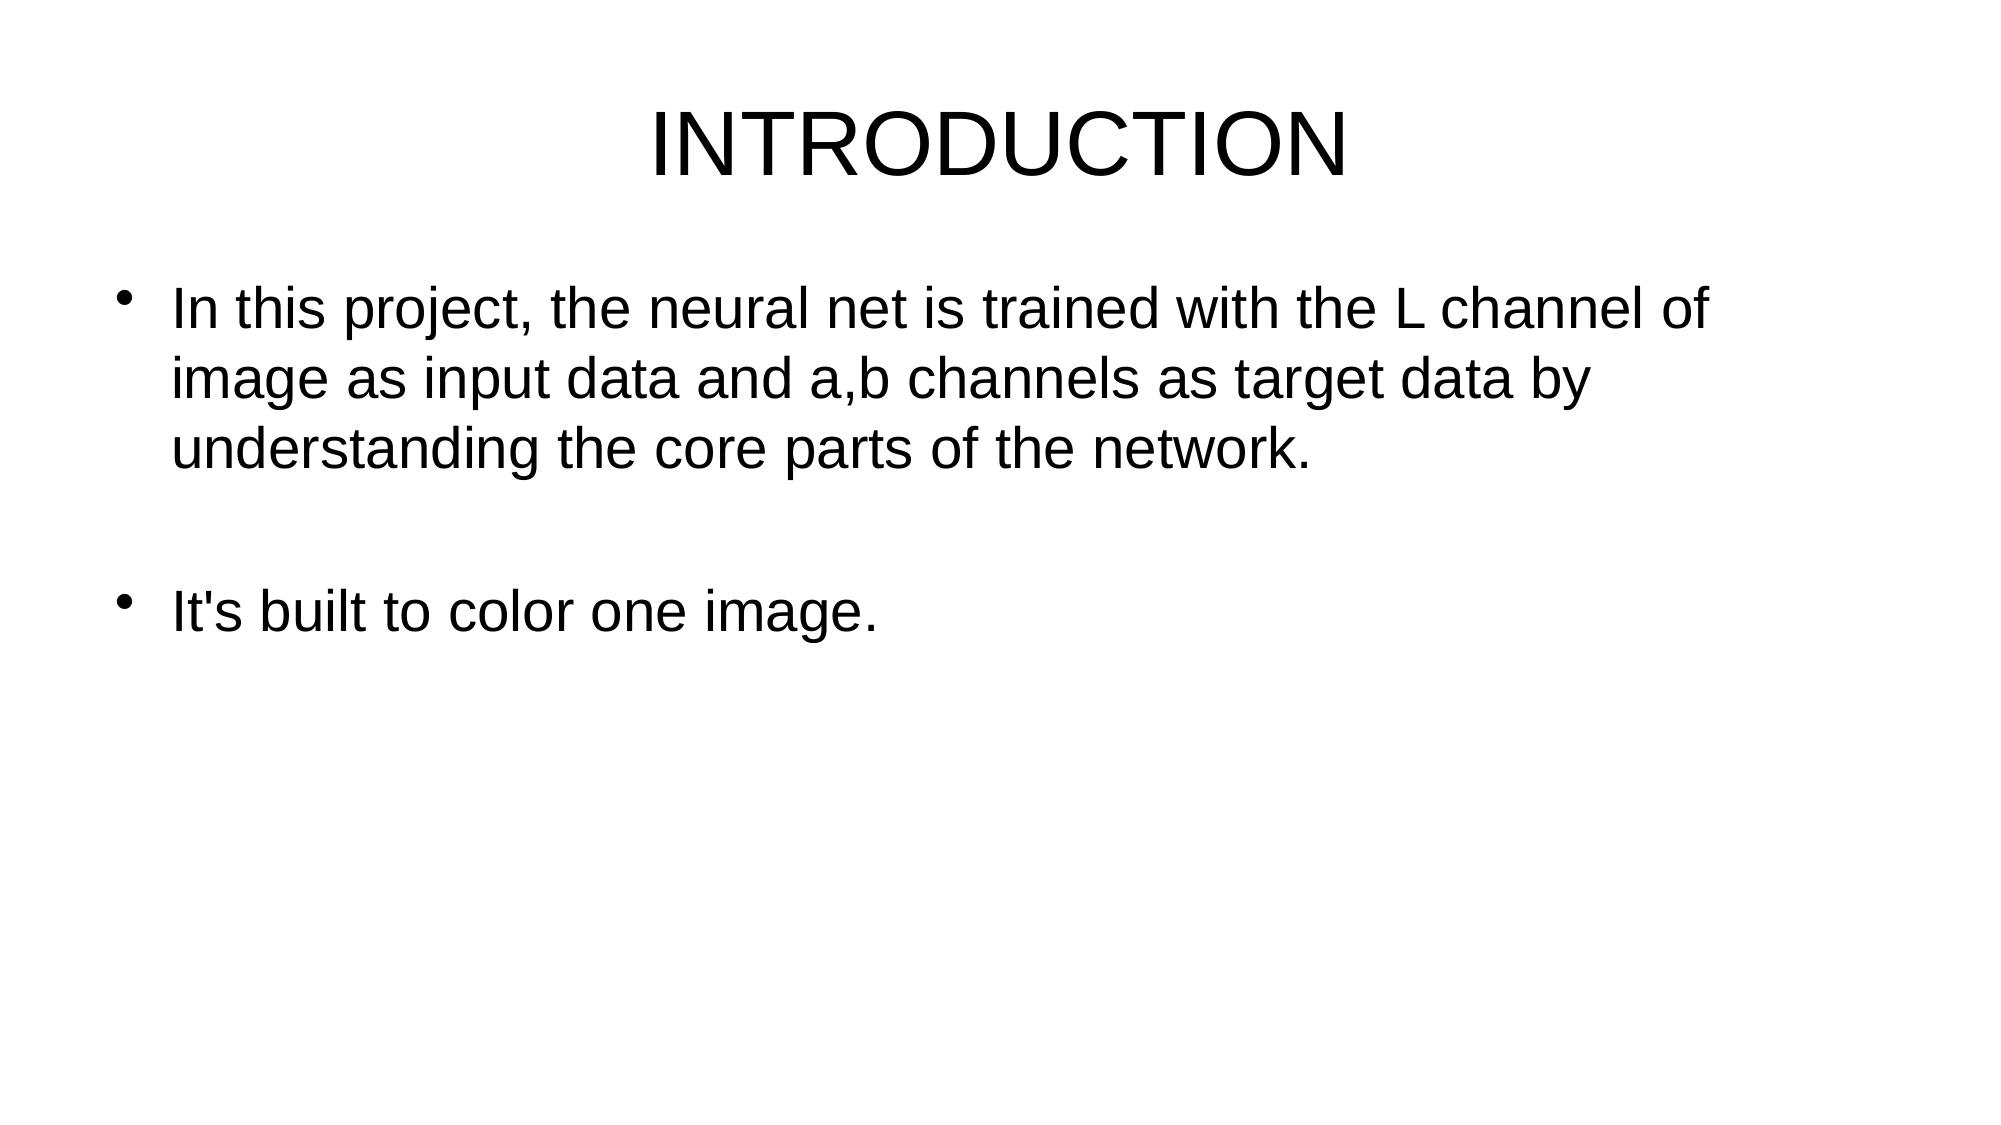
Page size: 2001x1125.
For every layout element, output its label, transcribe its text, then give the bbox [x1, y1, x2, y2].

list In this project, the neural net is trained with the L channel of image as input data and a,b channels as target data by understanding the core parts of the network. It's built to color one image. [99, 262, 1901, 1006]
title INTRODUCTION [99, 44, 1901, 233]
